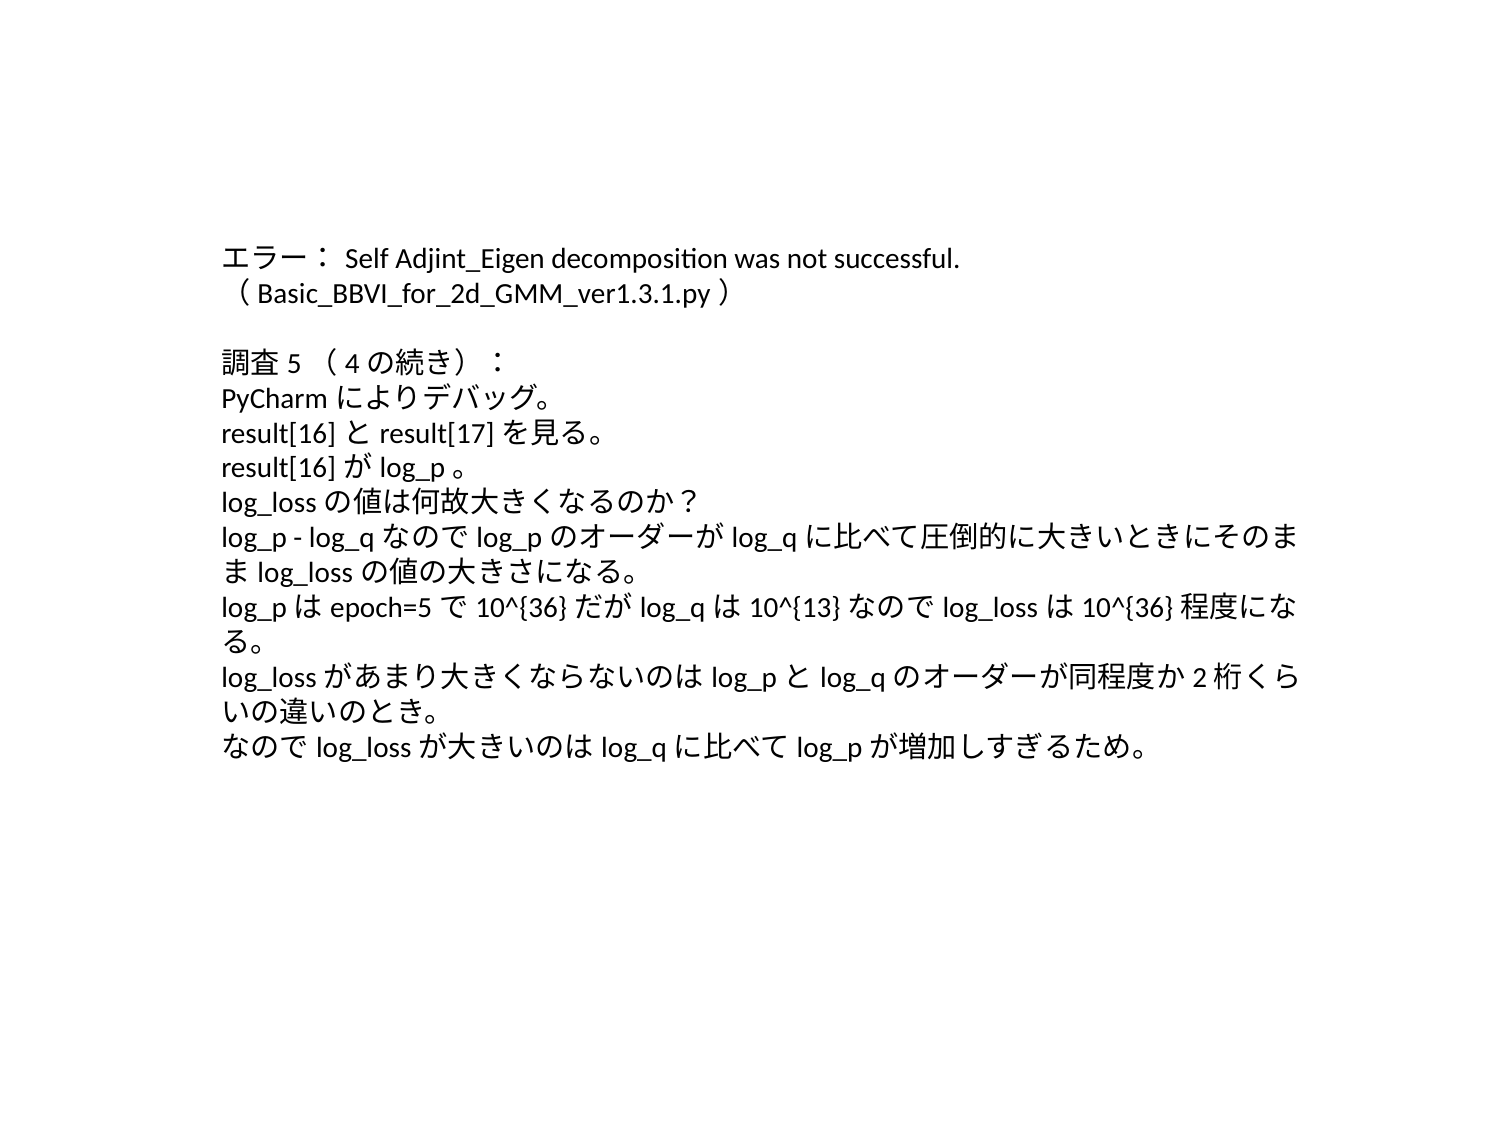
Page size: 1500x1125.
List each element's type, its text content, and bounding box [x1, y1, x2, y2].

text_box エラー：Self Adjint_Eigen decomposition was not successful. （Basic_BBVI_for_2d_GMM_ver1.3.1.py） 調査5（4の続き）： PyCharmによりデバッグ。 result[16]とresult[17]を見る。 result[16]がlog_p。 log_lossの値は何故大きくなるのか？ log_p - log_qなのでlog_pのオーダーがlog_qに比べて圧倒的に大きいときにそのままlog_lossの値の大きさになる。 log_pはepoch=5で10^{36}だがlog_qは10^{13}なのでlog_lossは10^{36}程度になる。 log_lossがあまり大きくならないのはlog_pとlog_qのオーダーが同程度か2桁くらいの違いのとき。 なのでlog_lossが大きいのはlog_qに比べてlog_pが増加しすぎるため。 [206, 231, 1329, 771]
